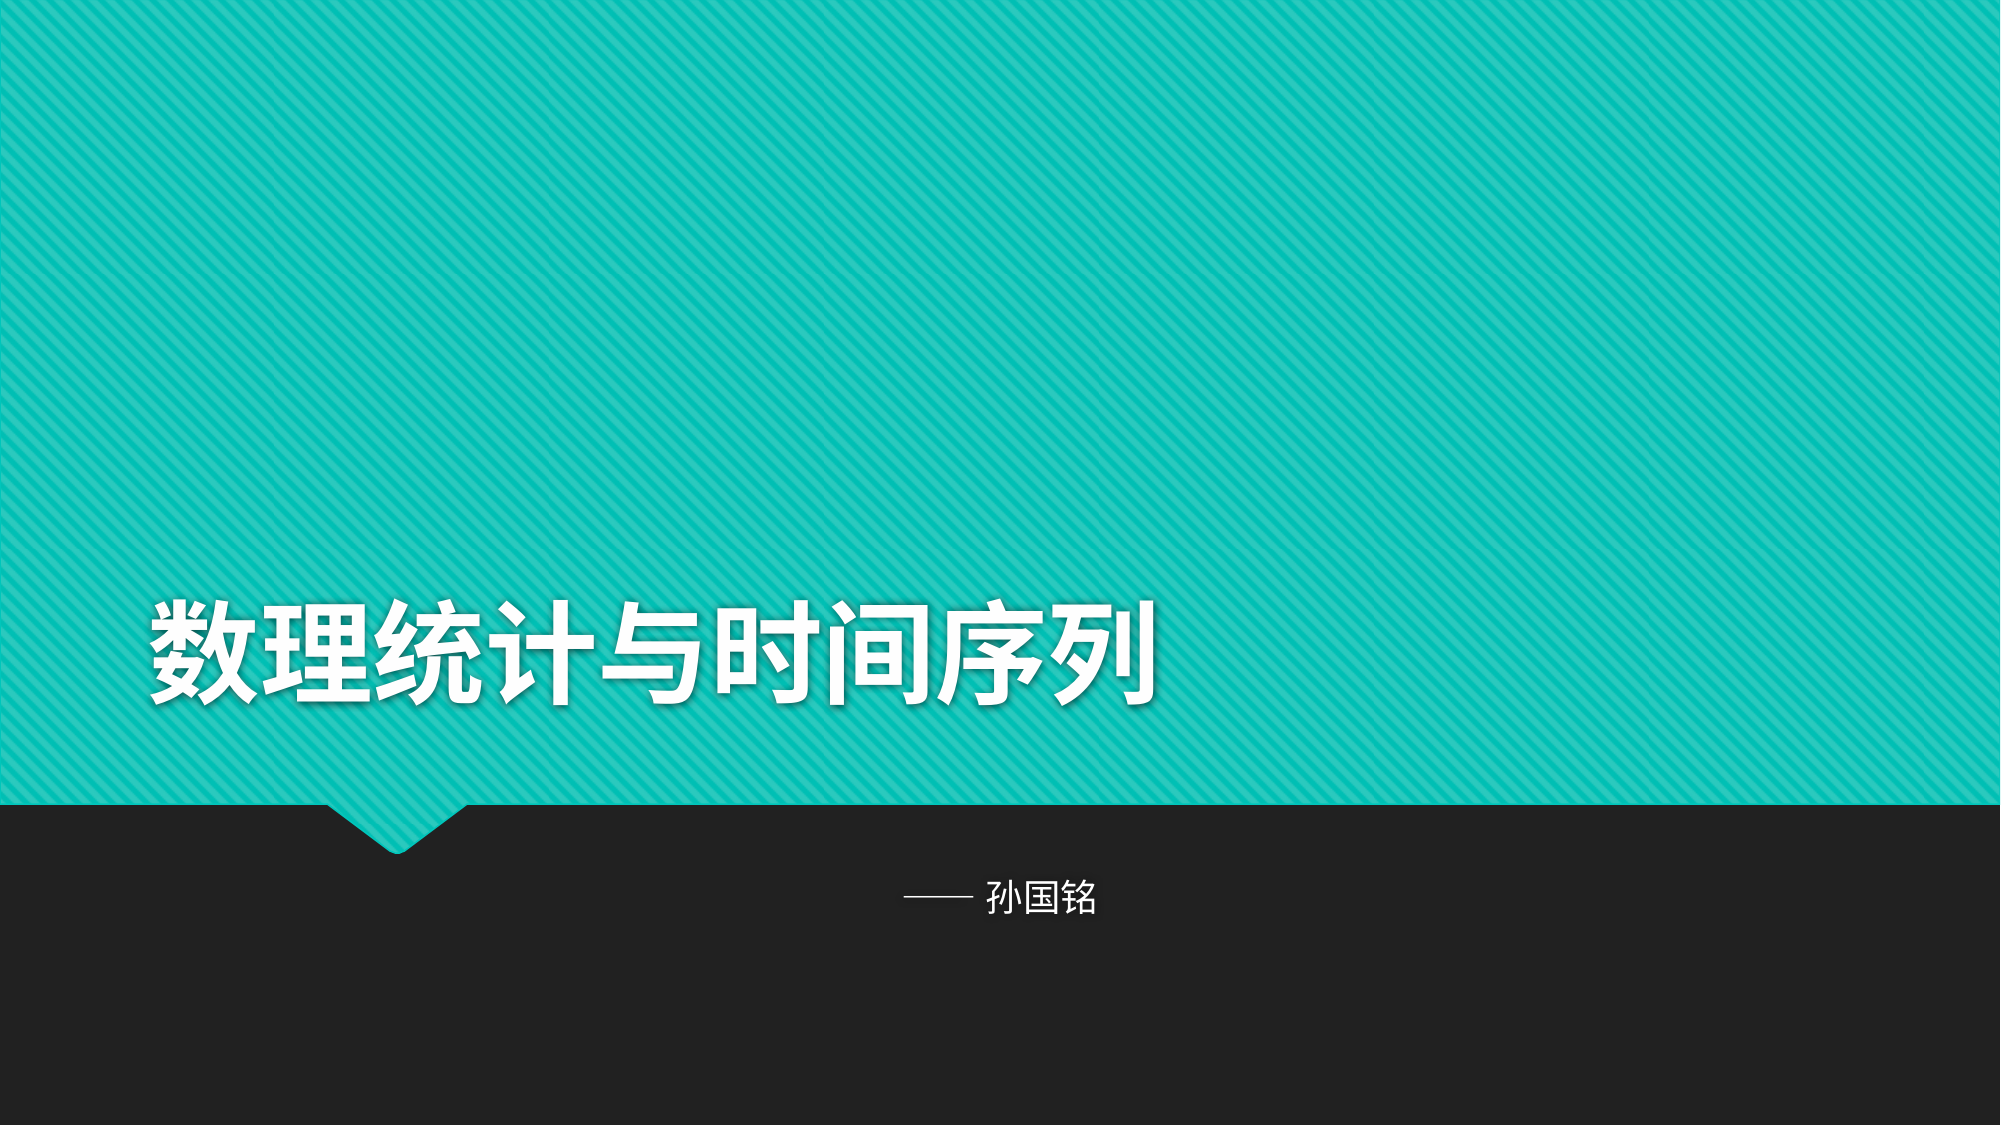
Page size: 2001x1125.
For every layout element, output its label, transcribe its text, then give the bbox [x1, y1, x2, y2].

subtitle ——孙国铭 [132, 866, 1868, 938]
title 数理统计与时间序列 [132, 237, 1868, 726]
